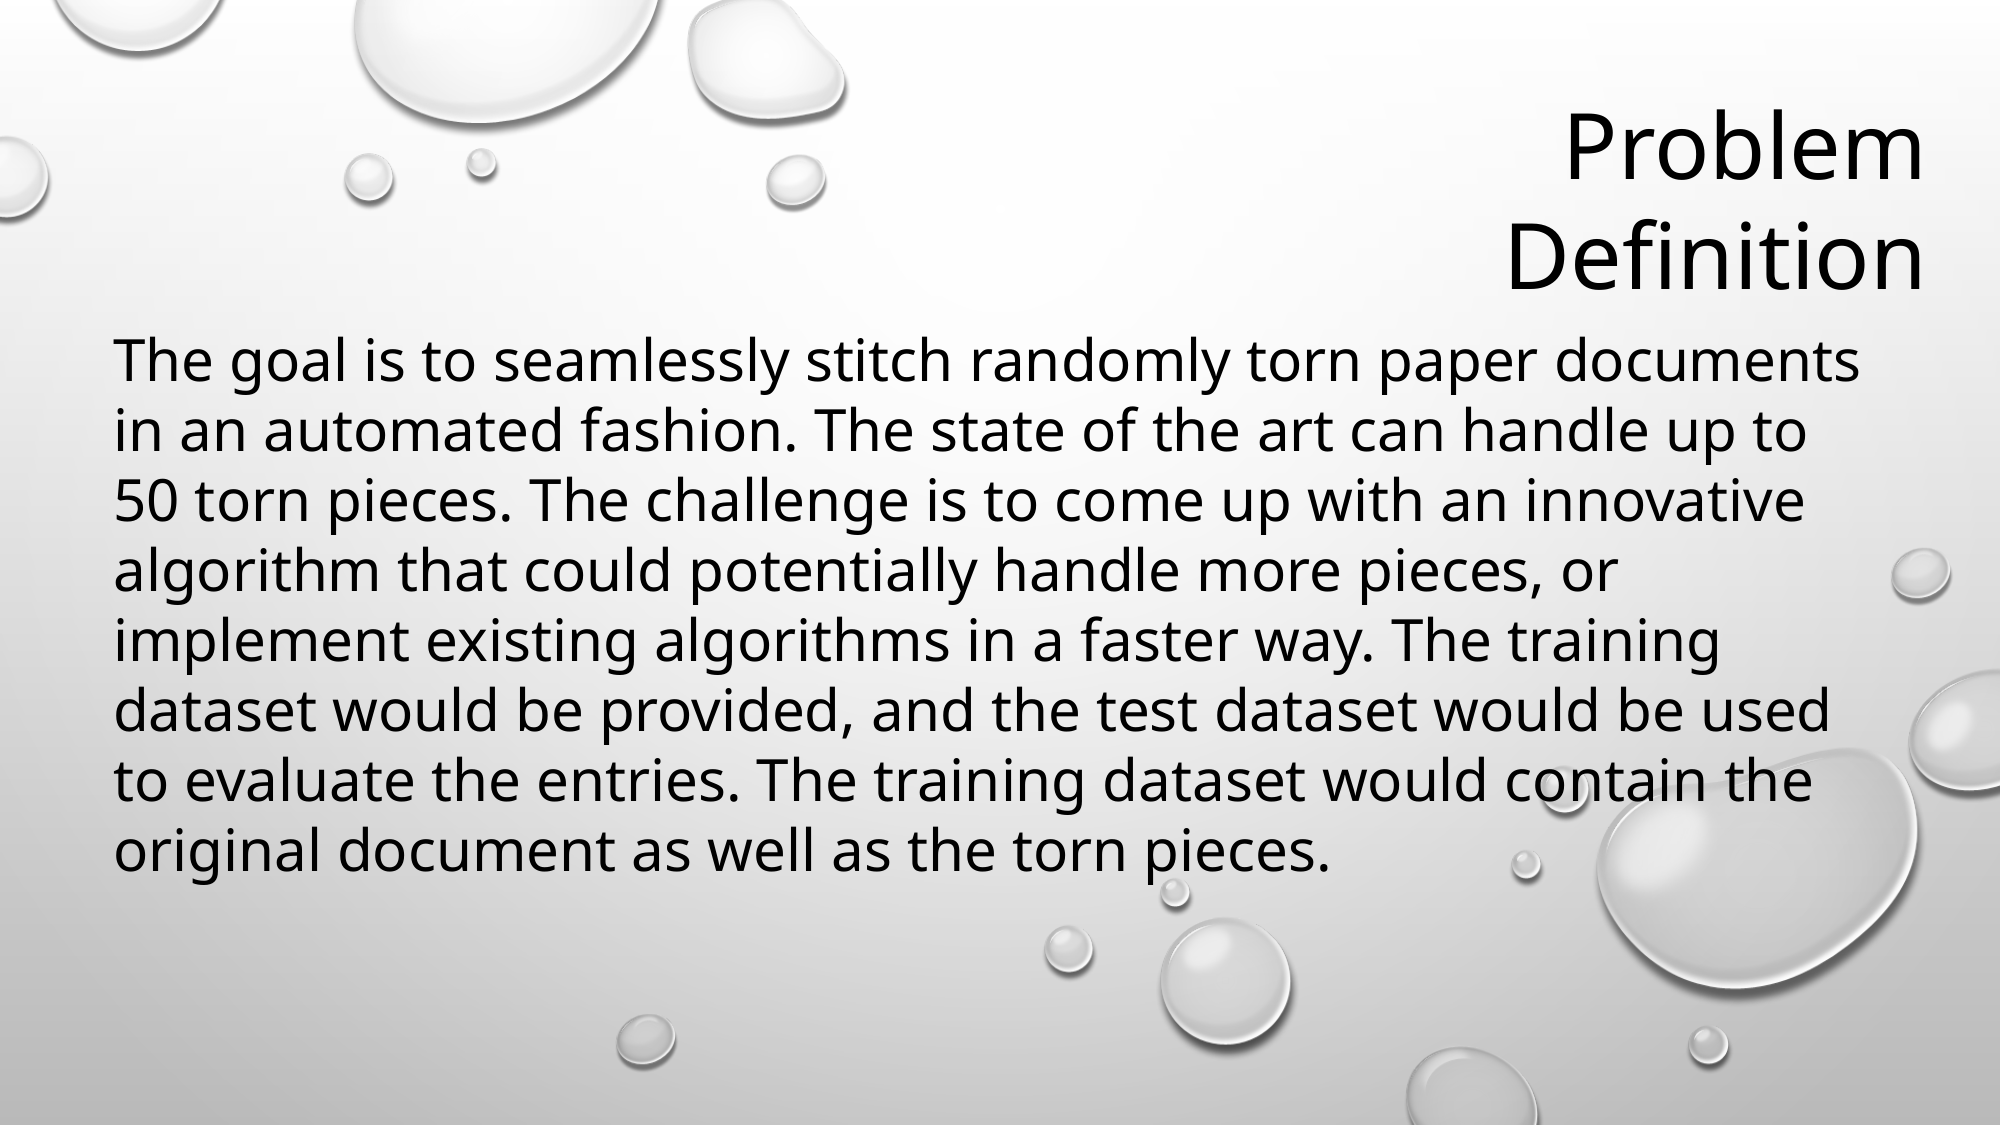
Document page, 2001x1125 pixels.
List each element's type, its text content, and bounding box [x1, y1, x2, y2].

text_box The goal is to seamlessly stitch randomly torn paper documents in an automated fashion. The state of the art can handle up to 50 torn pieces. The challenge is to come up with an innovative algorithm that could potentially handle more pieces, or implement existing algorithms in a faster way. The training dataset would be provided, and the test dataset would be used to evaluate the entries. The training dataset would contain the original document as well as the torn pieces. [98, 315, 1893, 891]
text_box Problem Definition [1168, 80, 1943, 316]
picture [0, 0, 2000, 1125]
